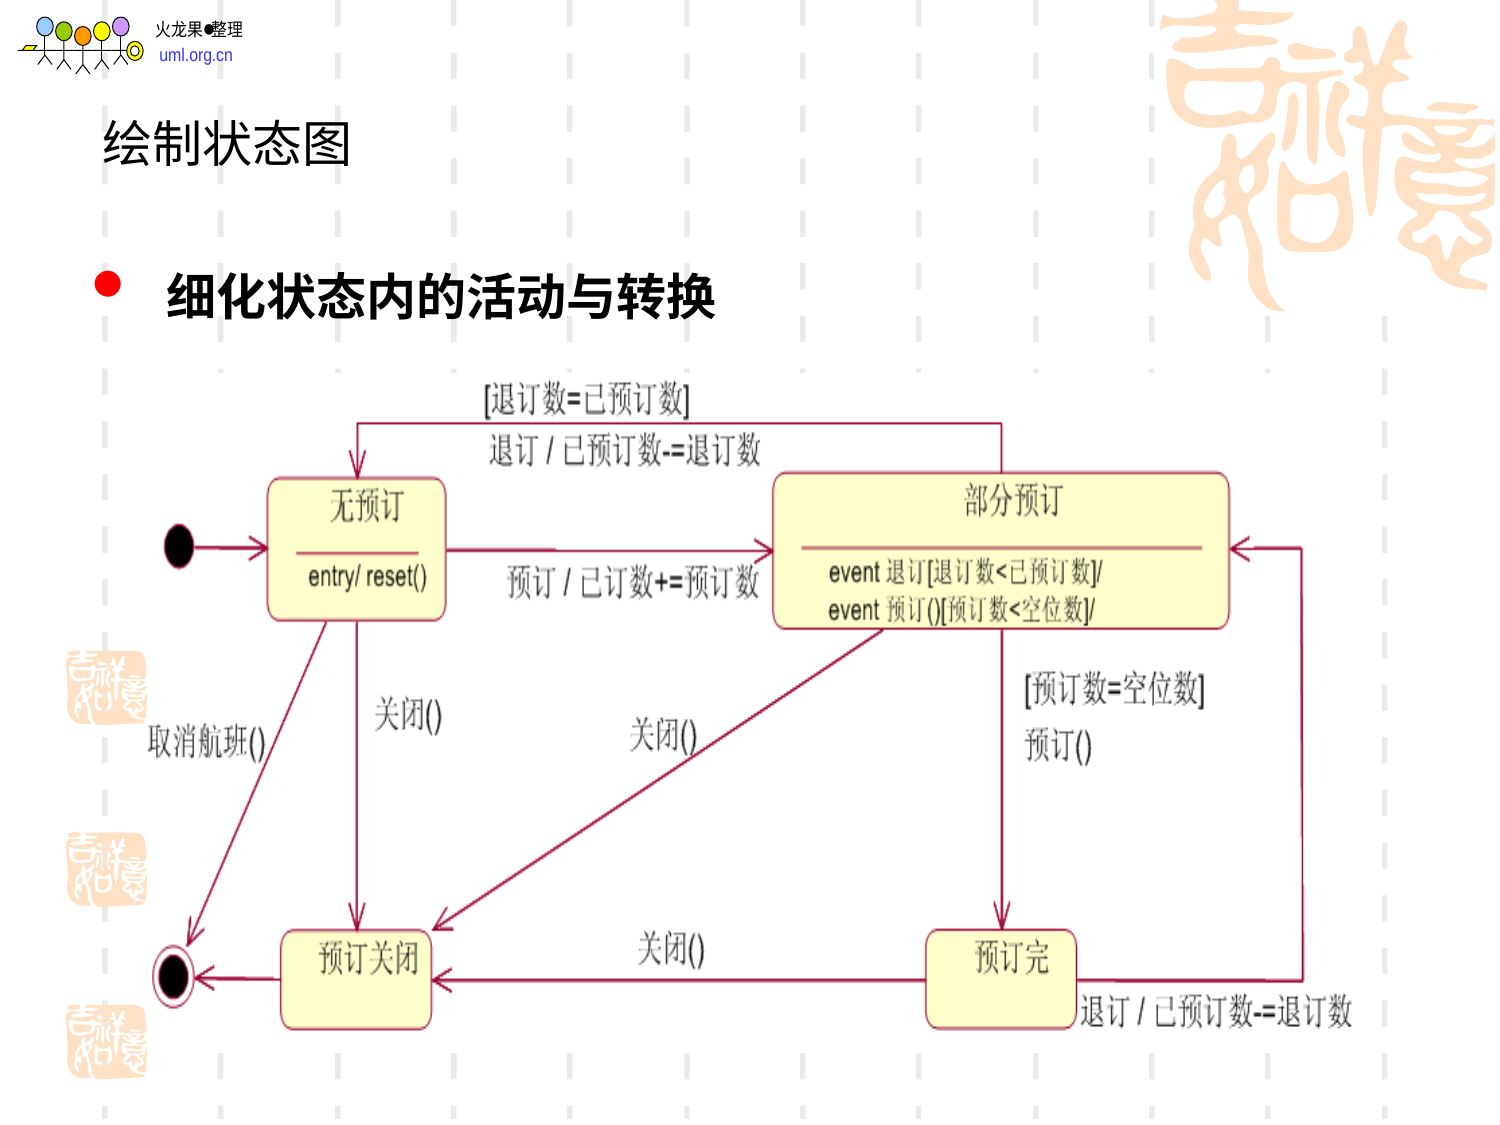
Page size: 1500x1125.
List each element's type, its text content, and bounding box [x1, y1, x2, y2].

text_box 细化状态内的活动与转换 [76, 243, 1401, 988]
text_box 绘制状态图 [87, 87, 987, 181]
picture [147, 373, 1353, 1036]
